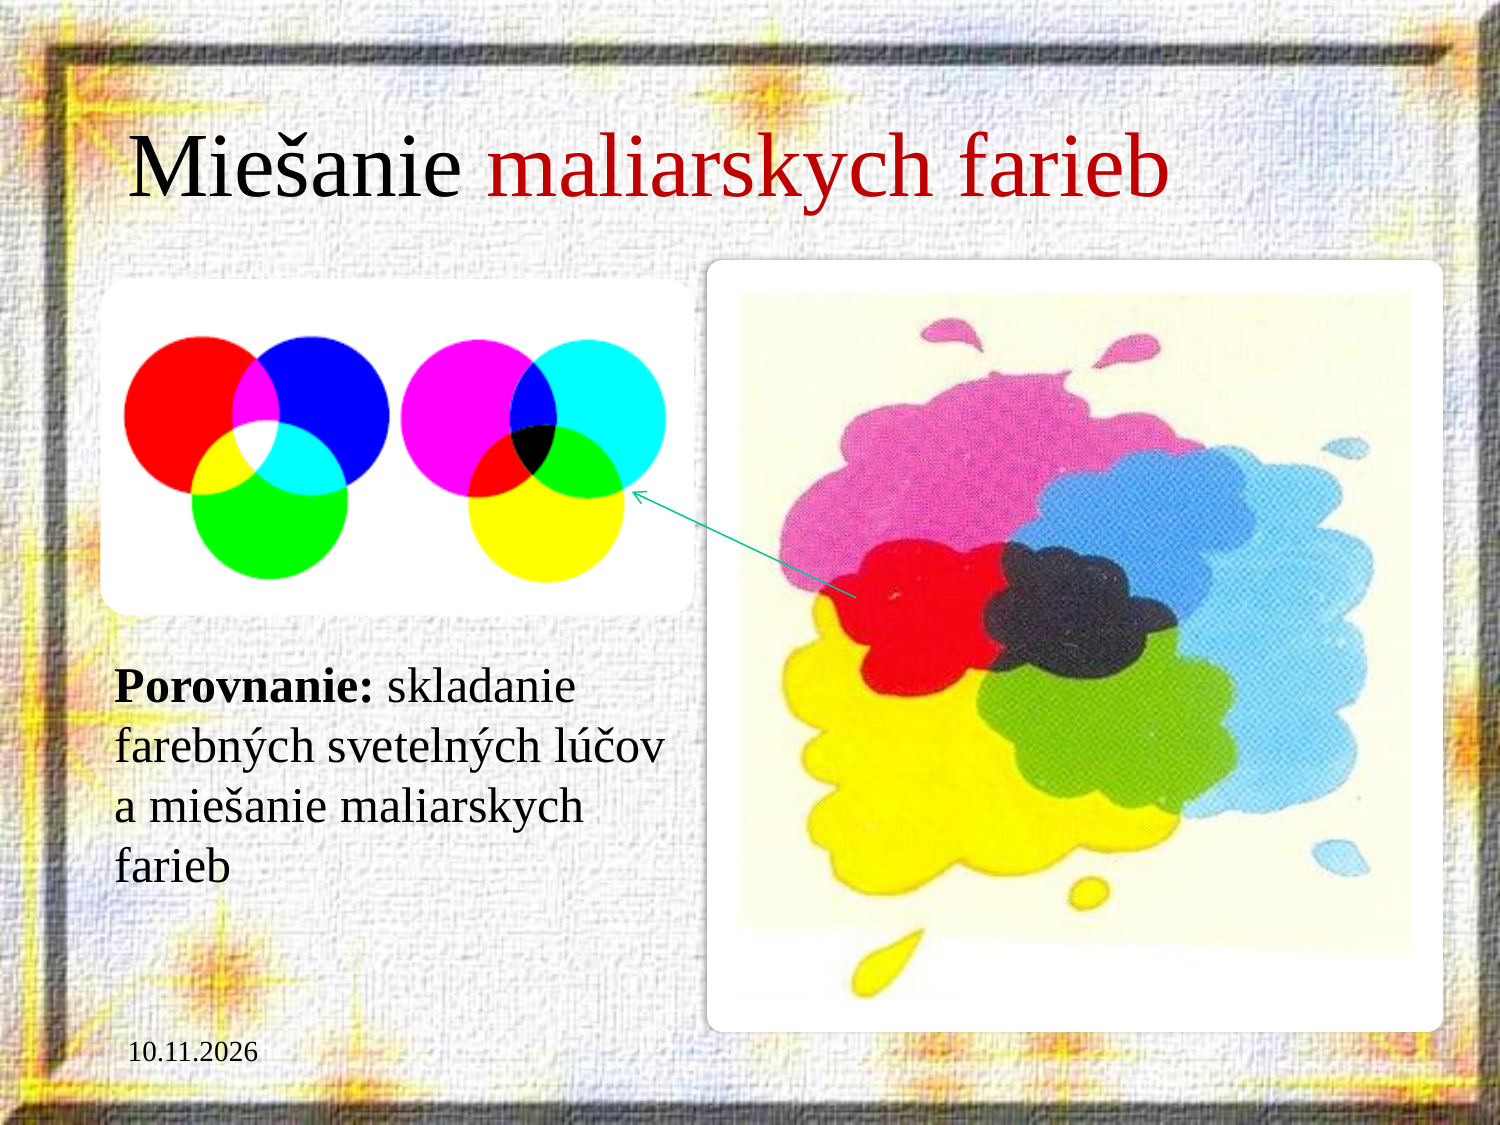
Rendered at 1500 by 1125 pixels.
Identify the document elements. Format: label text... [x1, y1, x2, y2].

slide_number 1. 10. 2020 [112, 1024, 426, 1101]
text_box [631, 491, 857, 599]
title Miešanie maliarskych farieb [111, 66, 1364, 255]
text_box Porovnanie: skladanie farebných svetelných lúčov a miešanie maliarskych farieb [100, 645, 703, 900]
picture [0, 0, 1500, 1125]
